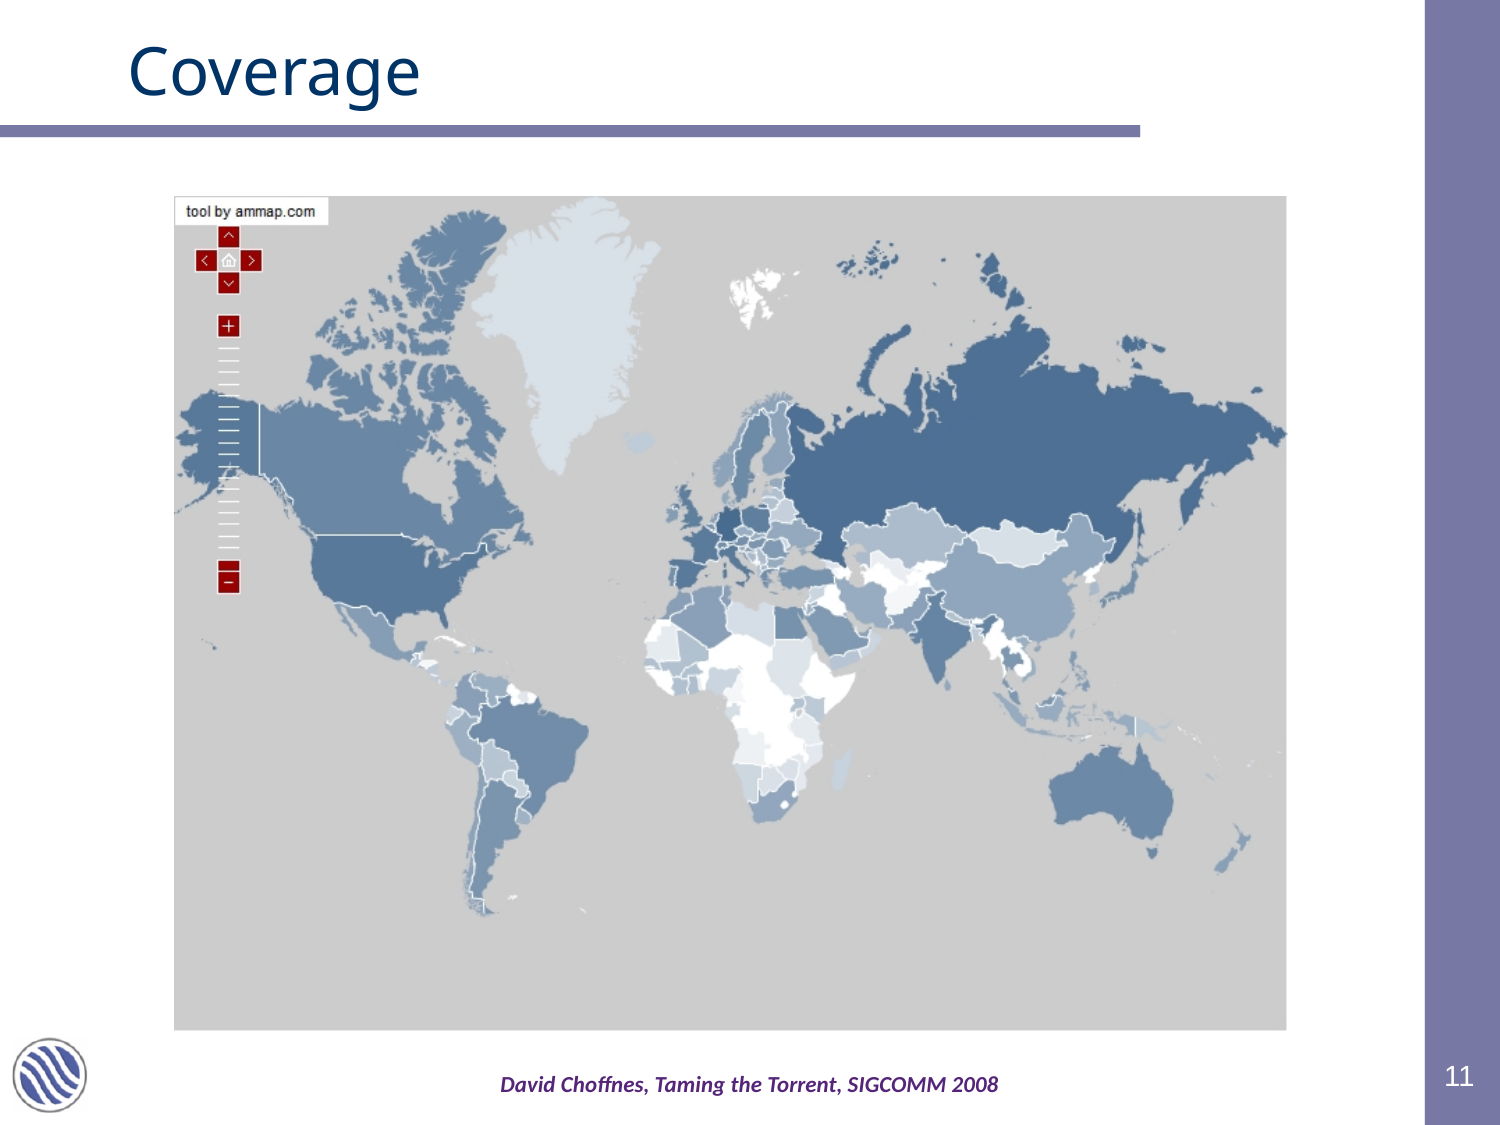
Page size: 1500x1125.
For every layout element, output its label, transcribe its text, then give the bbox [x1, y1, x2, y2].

footer David Choffnes, Taming the Torrent, SIGCOMM 2008 [262, 1062, 1238, 1100]
picture [174, 196, 1288, 1032]
slide_number 11 [1425, 1049, 1494, 1125]
title Coverage [112, 24, 1413, 113]
picture [12, 1037, 88, 1113]
